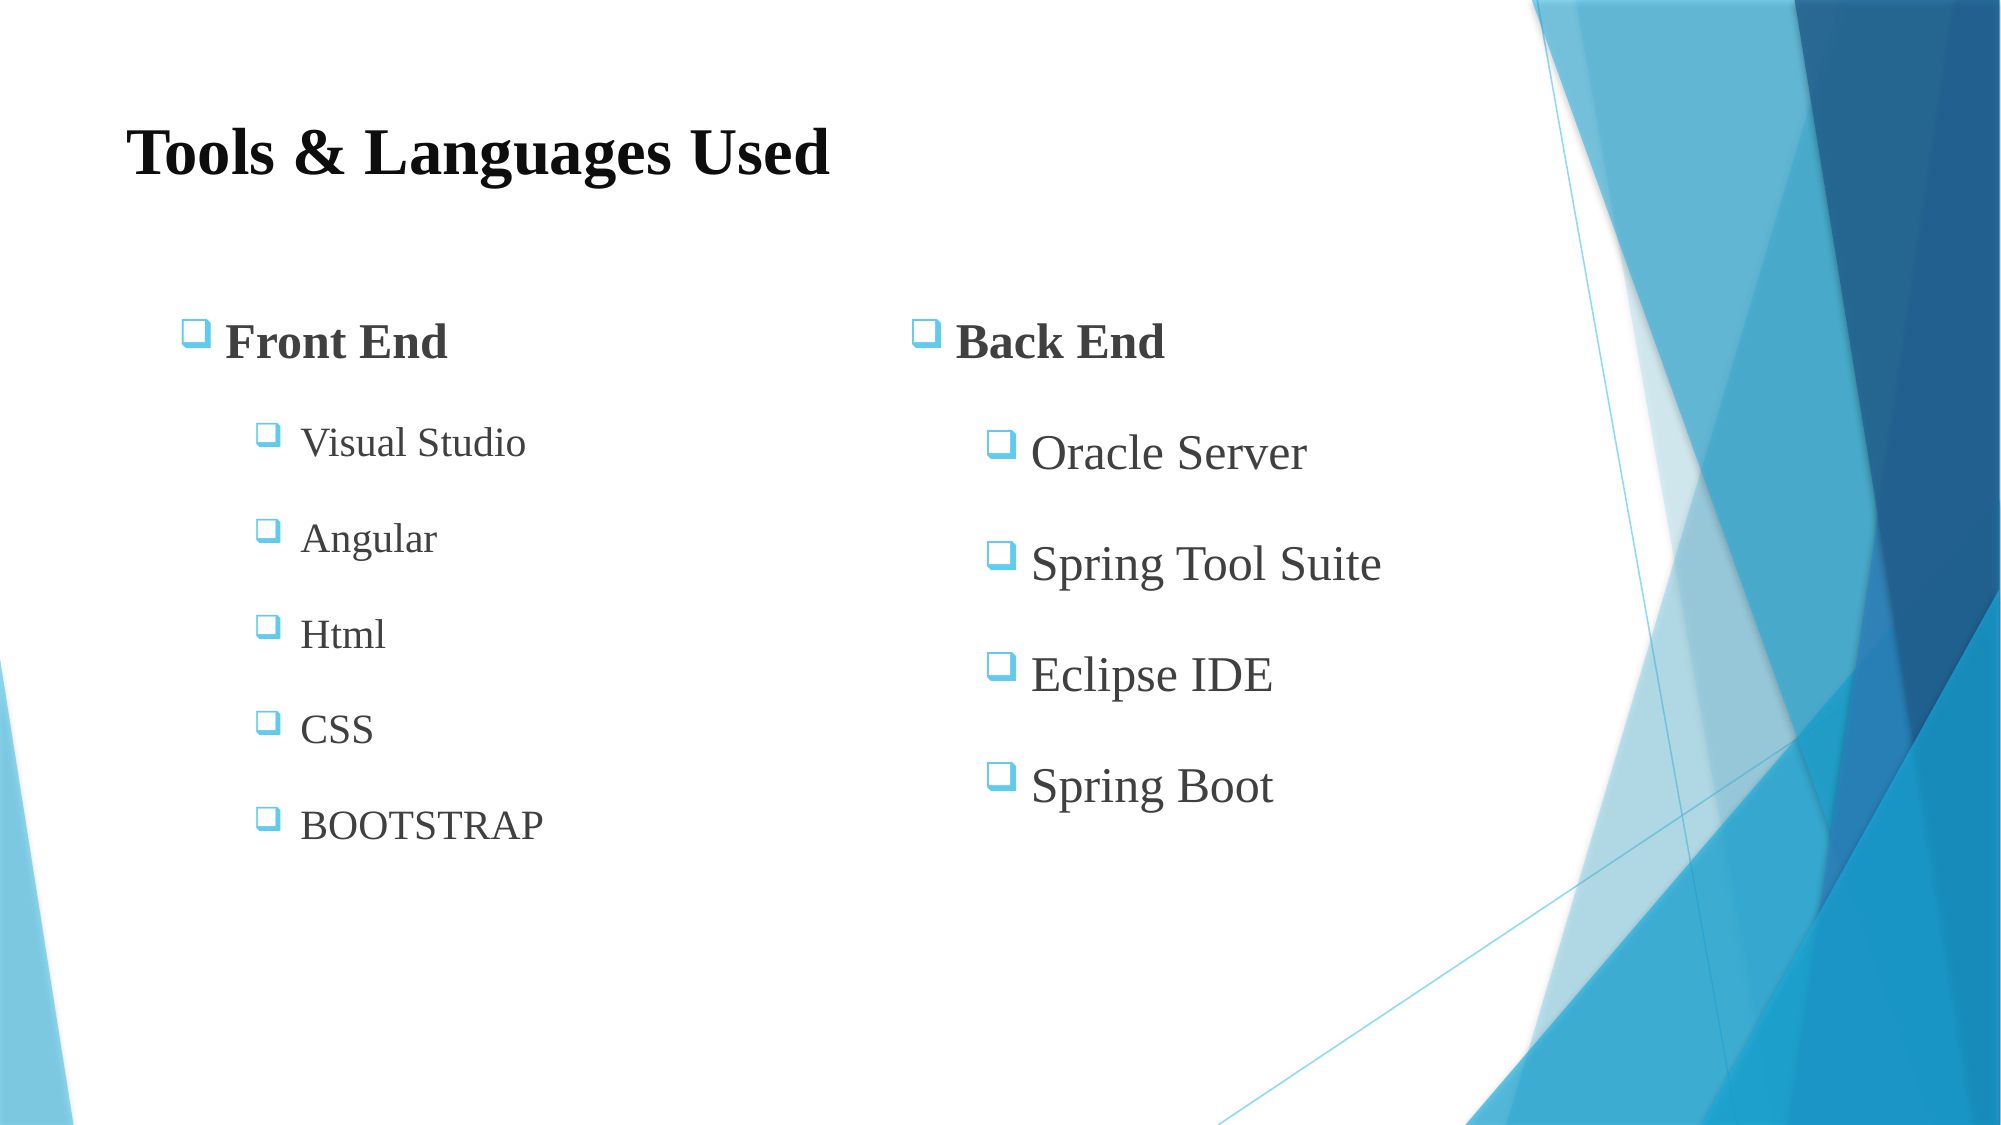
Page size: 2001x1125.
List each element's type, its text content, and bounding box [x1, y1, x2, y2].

title Tools & Languages Used [111, 99, 1522, 207]
list Front End Visual Studio Angular Html CSS BOOTSTRAP [163, 271, 884, 991]
list Back End Oracle Server Spring Tool Suite Eclipse IDE Spring Boot [893, 271, 1631, 991]
